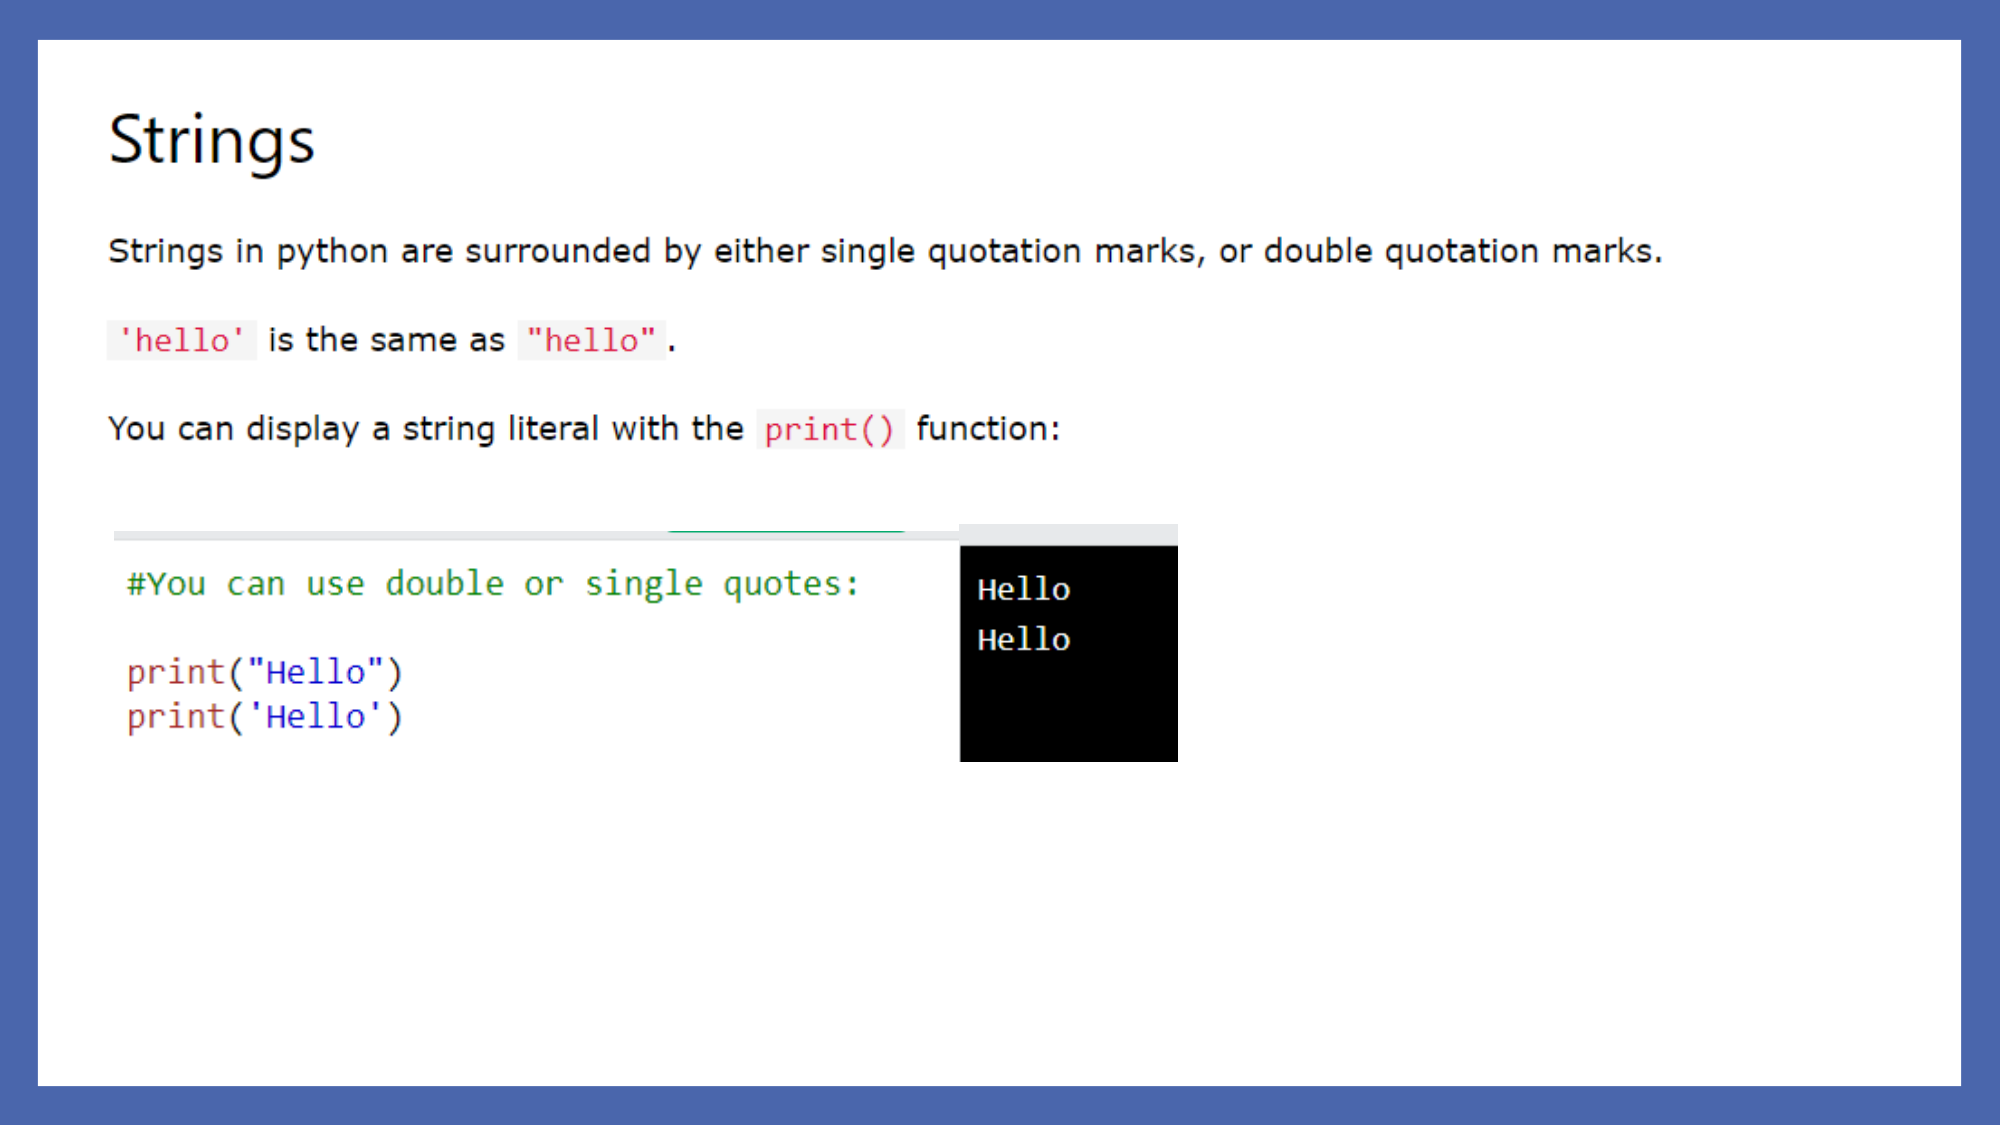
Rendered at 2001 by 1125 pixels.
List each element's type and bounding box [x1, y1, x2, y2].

picture [114, 524, 1178, 847]
picture [62, 67, 1691, 482]
